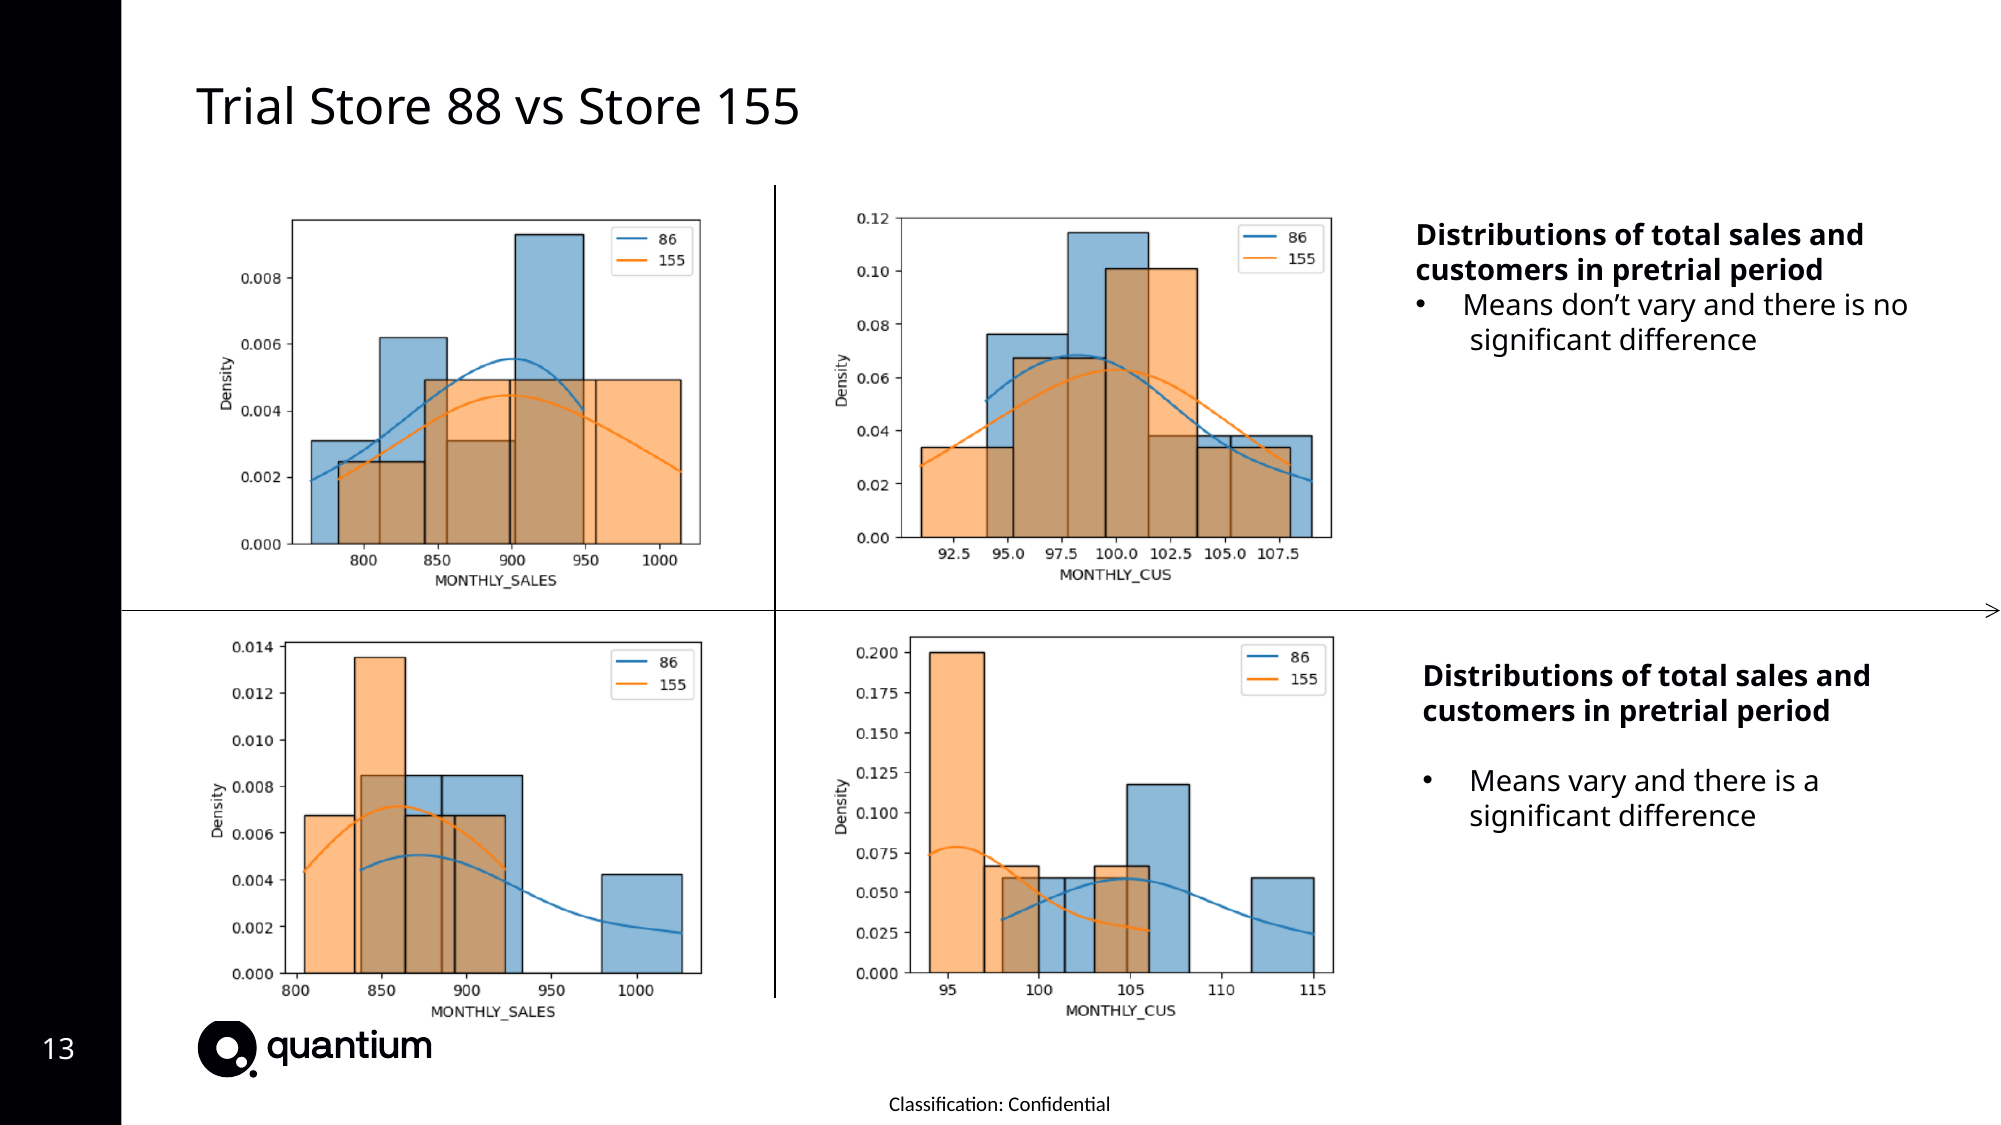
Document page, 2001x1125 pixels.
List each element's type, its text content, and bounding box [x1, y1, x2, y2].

list Trial Store 88 vs Store 155 [196, 74, 1916, 210]
picture [196, 633, 706, 1021]
picture [815, 209, 1337, 585]
text_box Distributions of total sales and customers in pretrial period Means vary and there is a significant difference [1422, 657, 1916, 954]
picture [815, 634, 1337, 1021]
picture [196, 216, 706, 592]
text_box Distributions of total sales and customers in pretrial period Means don’t vary and there is no significant difference [1415, 216, 1910, 513]
